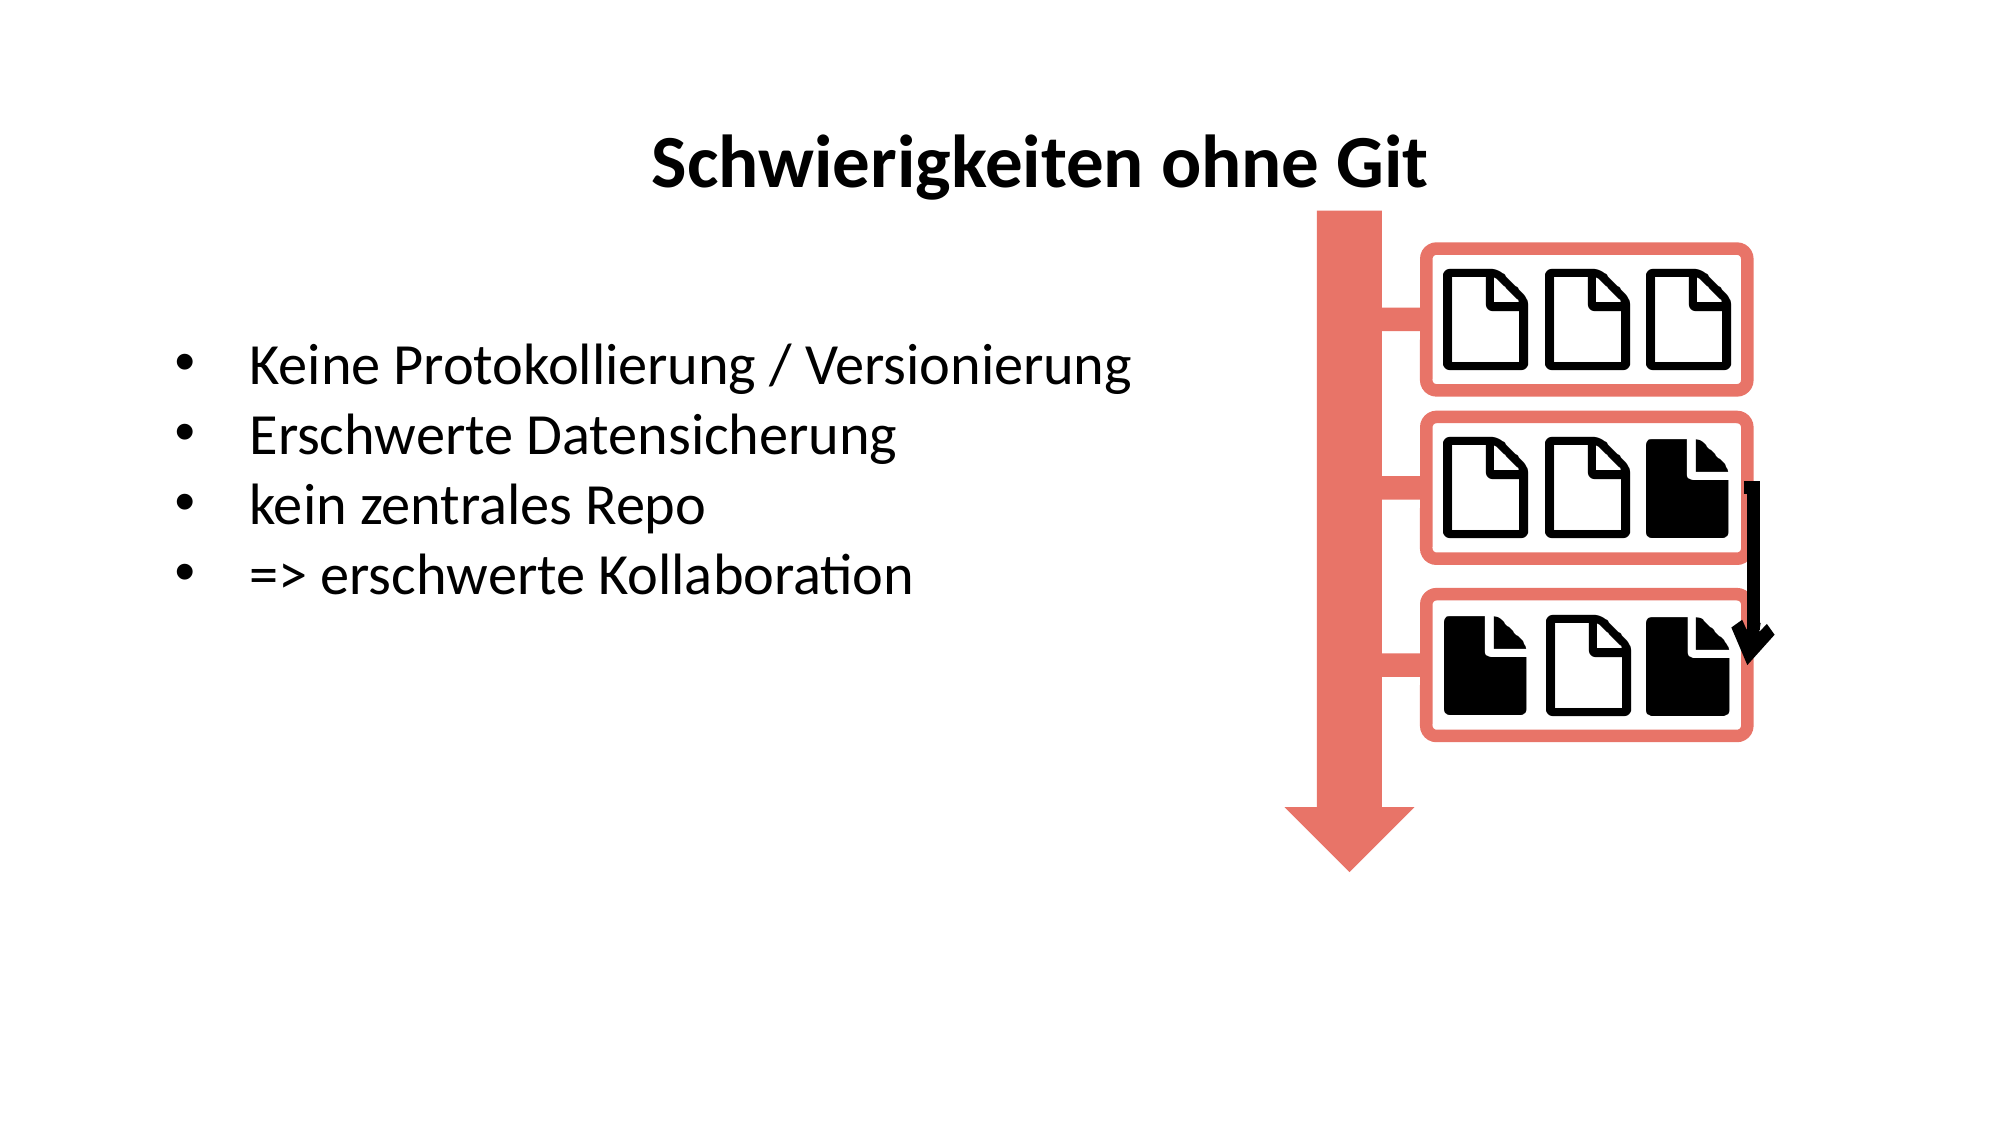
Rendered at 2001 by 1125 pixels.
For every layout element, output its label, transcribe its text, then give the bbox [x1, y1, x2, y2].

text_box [1366, 594, 1748, 736]
picture [1629, 430, 1745, 546]
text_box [1366, 248, 1748, 391]
text_box [1282, 209, 1417, 874]
text_box Schwierigkeiten ohne Git [159, 104, 1922, 210]
text_box Keine Protokollierung / Versionierung Erschwerte Datensicherung kein zentrales Repo => erschwerte Kollaboration [159, 318, 1191, 754]
picture [1629, 608, 1746, 724]
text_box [1744, 487, 1748, 666]
picture [1427, 607, 1543, 723]
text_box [1364, 416, 1748, 559]
